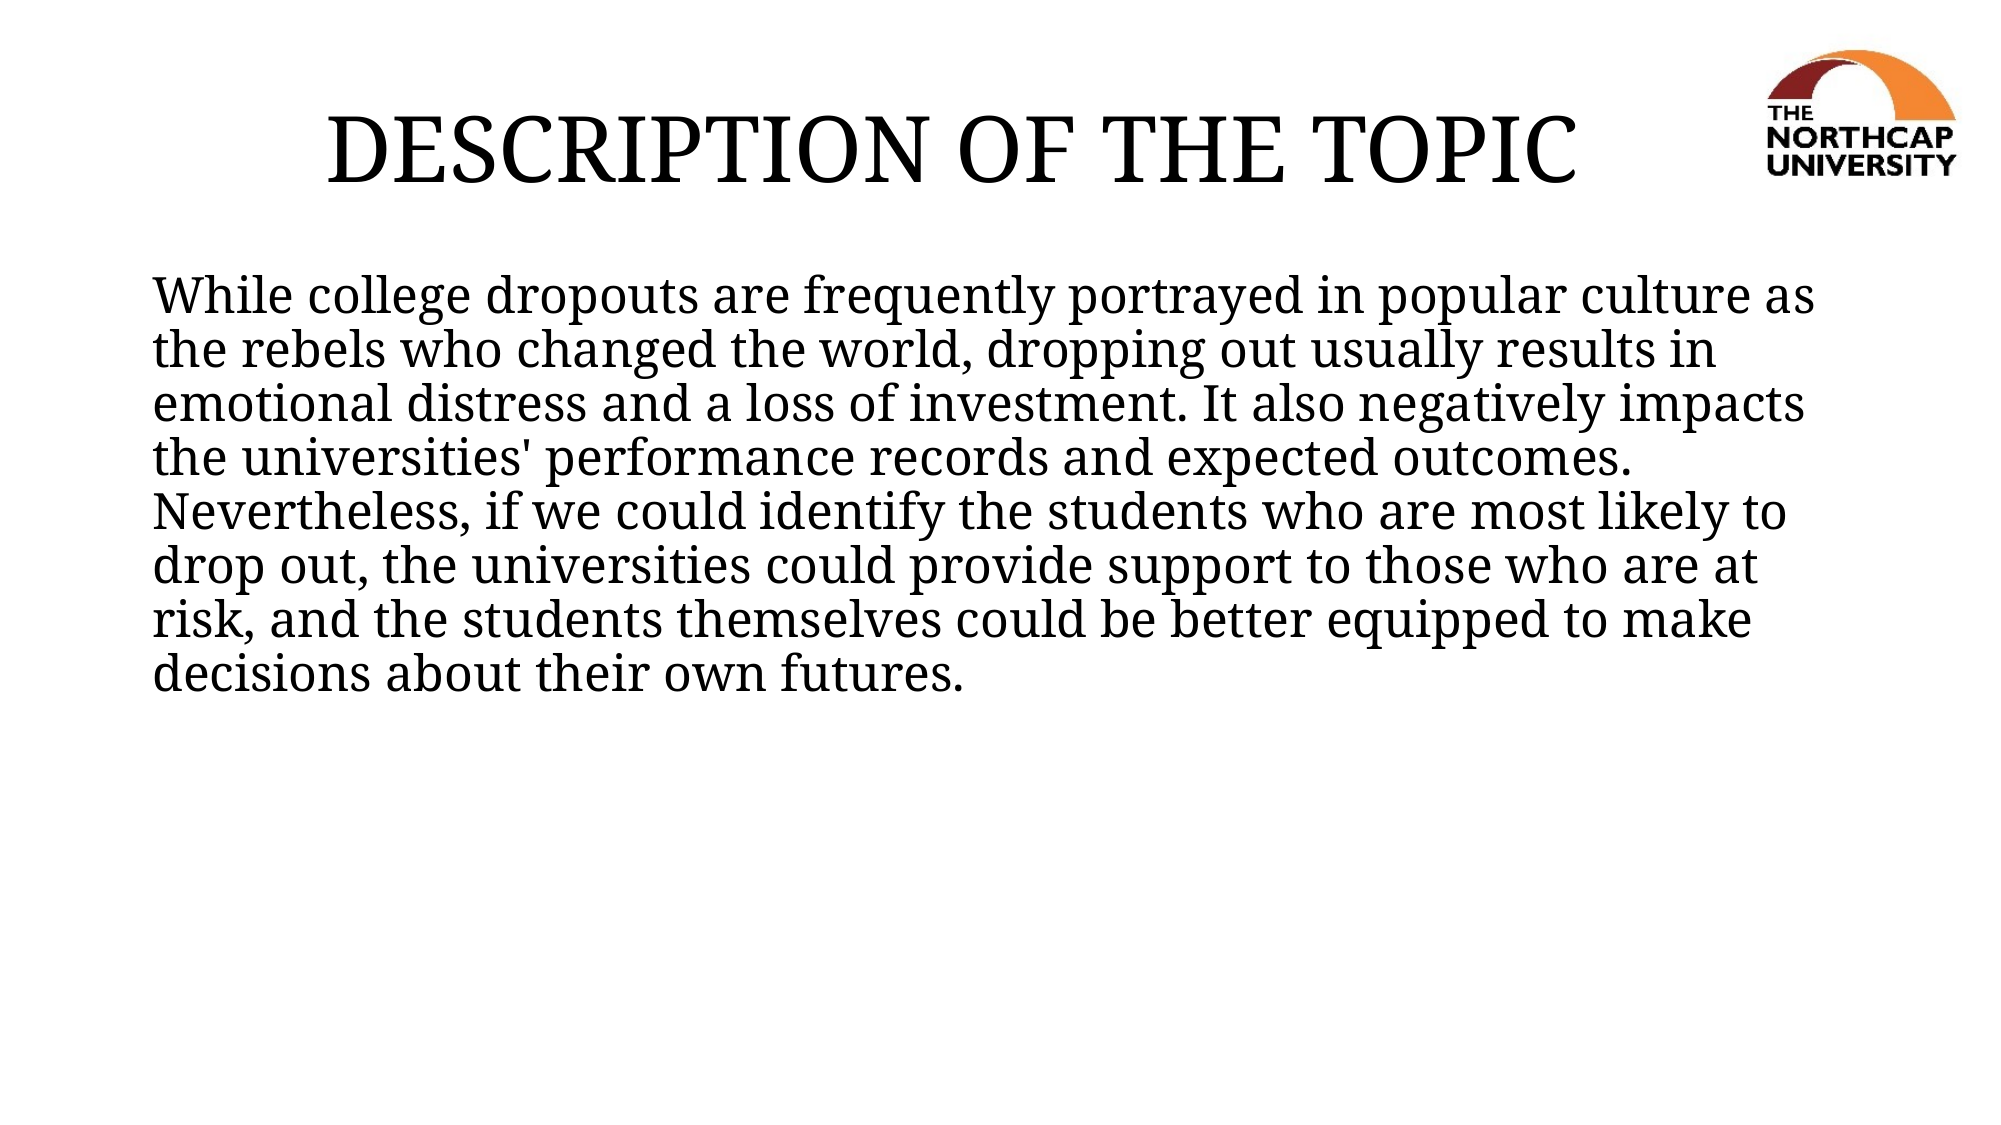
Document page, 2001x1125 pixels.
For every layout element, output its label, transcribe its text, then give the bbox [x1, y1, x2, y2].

list While college dropouts are frequently portrayed in popular culture as the rebels who changed the world, dropping out usually results in emotional distress and a loss of investment. It also negatively impacts the universities' performance records and expected outcomes. Nevertheless, if we could identify the students who are most likely to drop out, the universities could provide support to those who are at risk, and the students themselves could be better equipped to make decisions about their own futures. [137, 263, 1863, 1087]
picture [1749, 0, 1976, 227]
title DESCRIPTION OF THE TOPIC [90, 44, 1816, 262]
